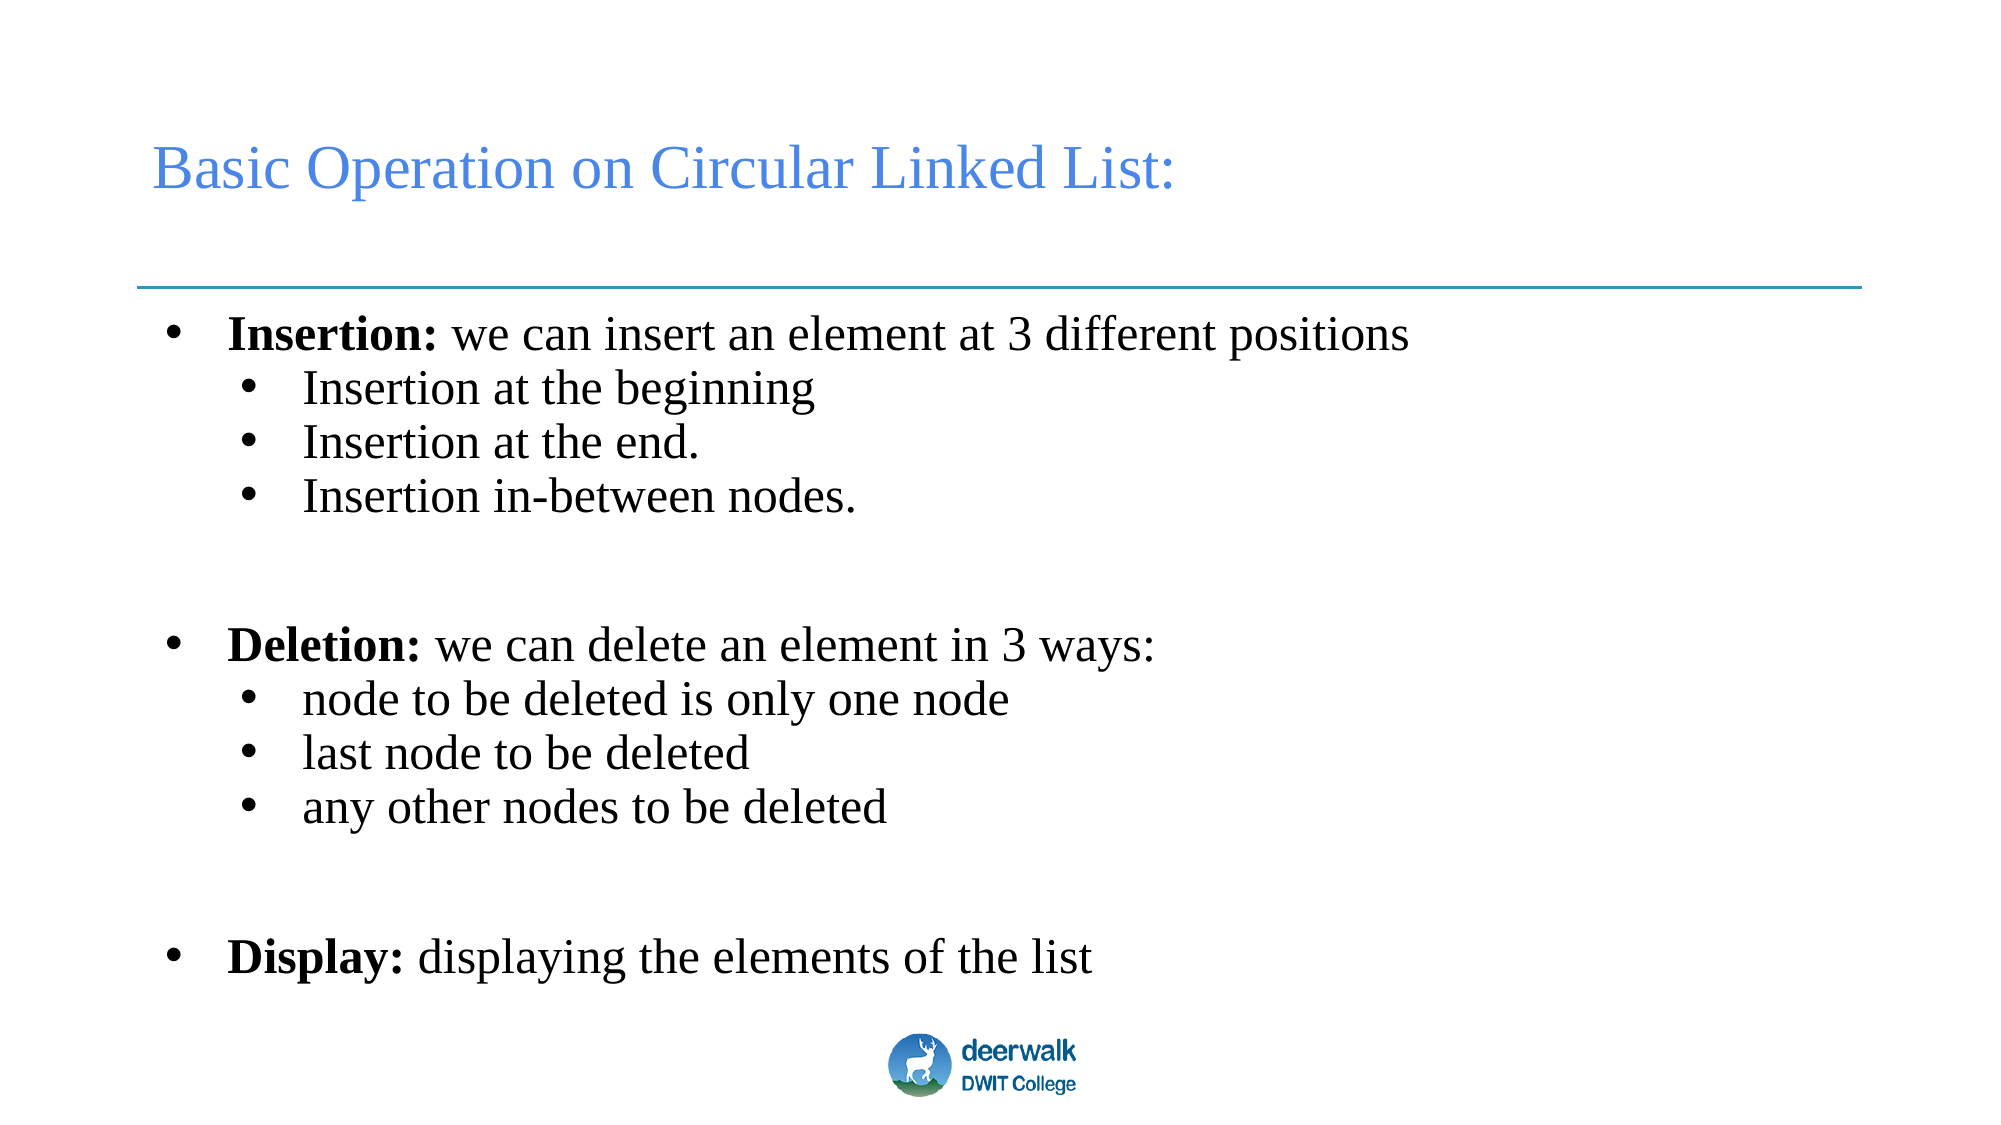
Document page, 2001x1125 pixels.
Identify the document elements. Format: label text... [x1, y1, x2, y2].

picture [873, 1014, 1103, 1120]
list Insertion: we can insert an element at 3 different positions Insertion at the beginning Insertion at the end. Insertion in-between nodes. Deletion: we can delete an element in 3 ways: node to be deleted is only one node last node to be deleted any other nodes to be deleted Display: displaying the elements of the list [137, 299, 1863, 1014]
title Basic Operation on Circular Linked List: [137, 59, 1863, 278]
